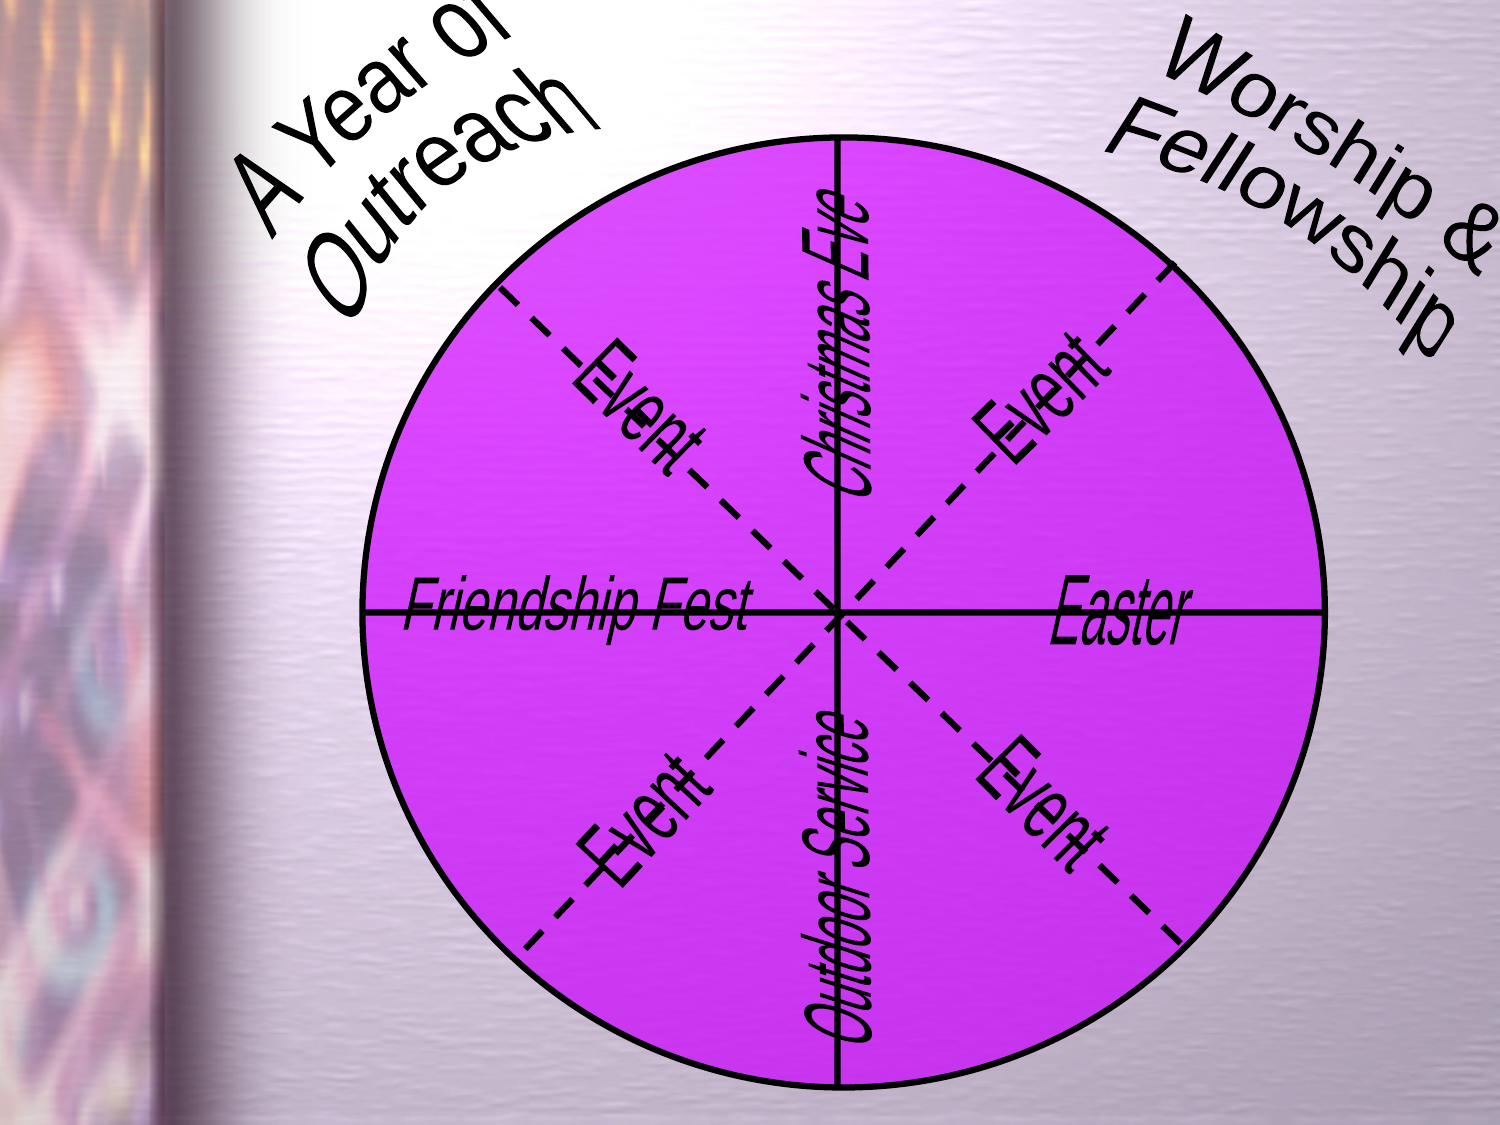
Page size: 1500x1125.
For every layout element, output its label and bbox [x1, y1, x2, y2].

text_box [838, 613, 1325, 1088]
picture [0, 0, 1500, 1125]
text_box [362, 137, 837, 612]
text_box [838, 137, 1325, 612]
text_box [362, 613, 837, 1088]
